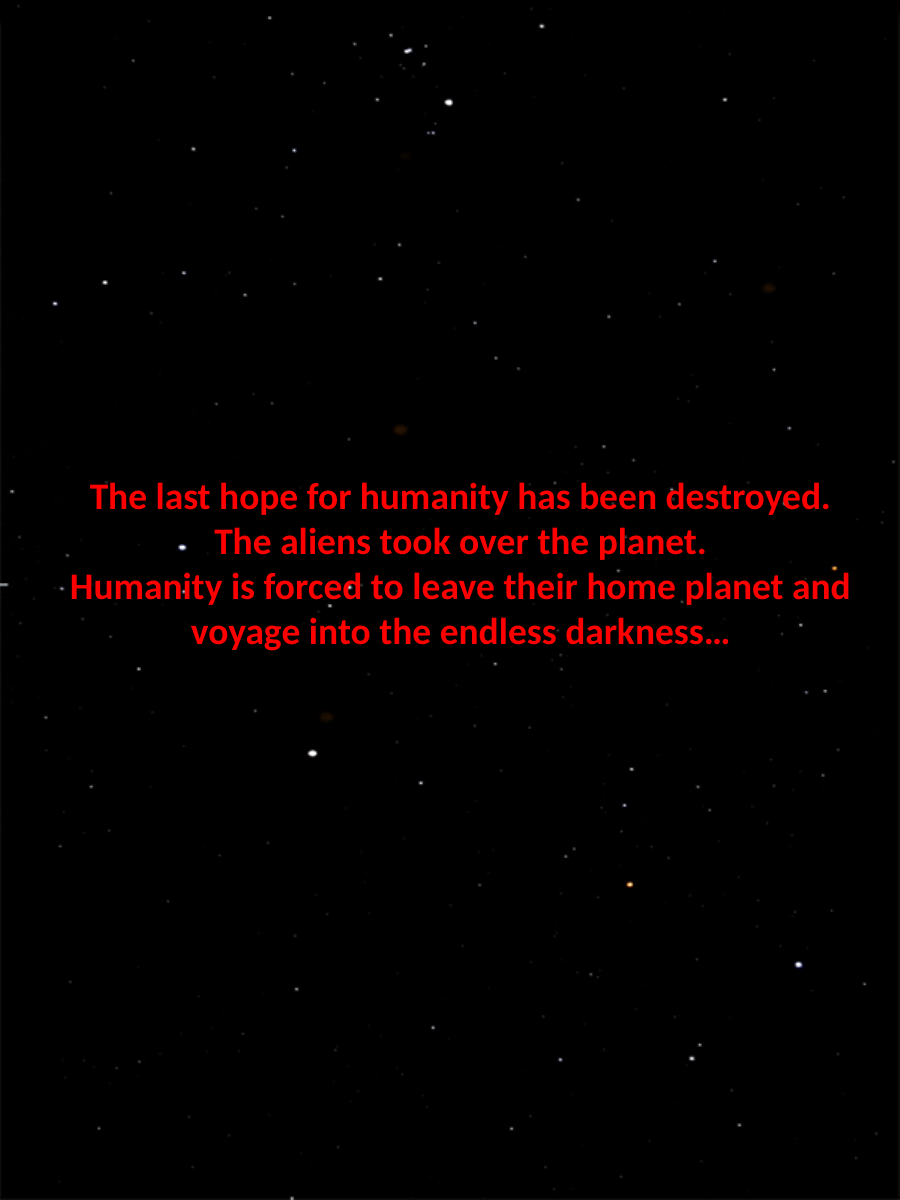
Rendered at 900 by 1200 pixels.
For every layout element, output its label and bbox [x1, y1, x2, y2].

text_box [0, 0, 900, 1200]
